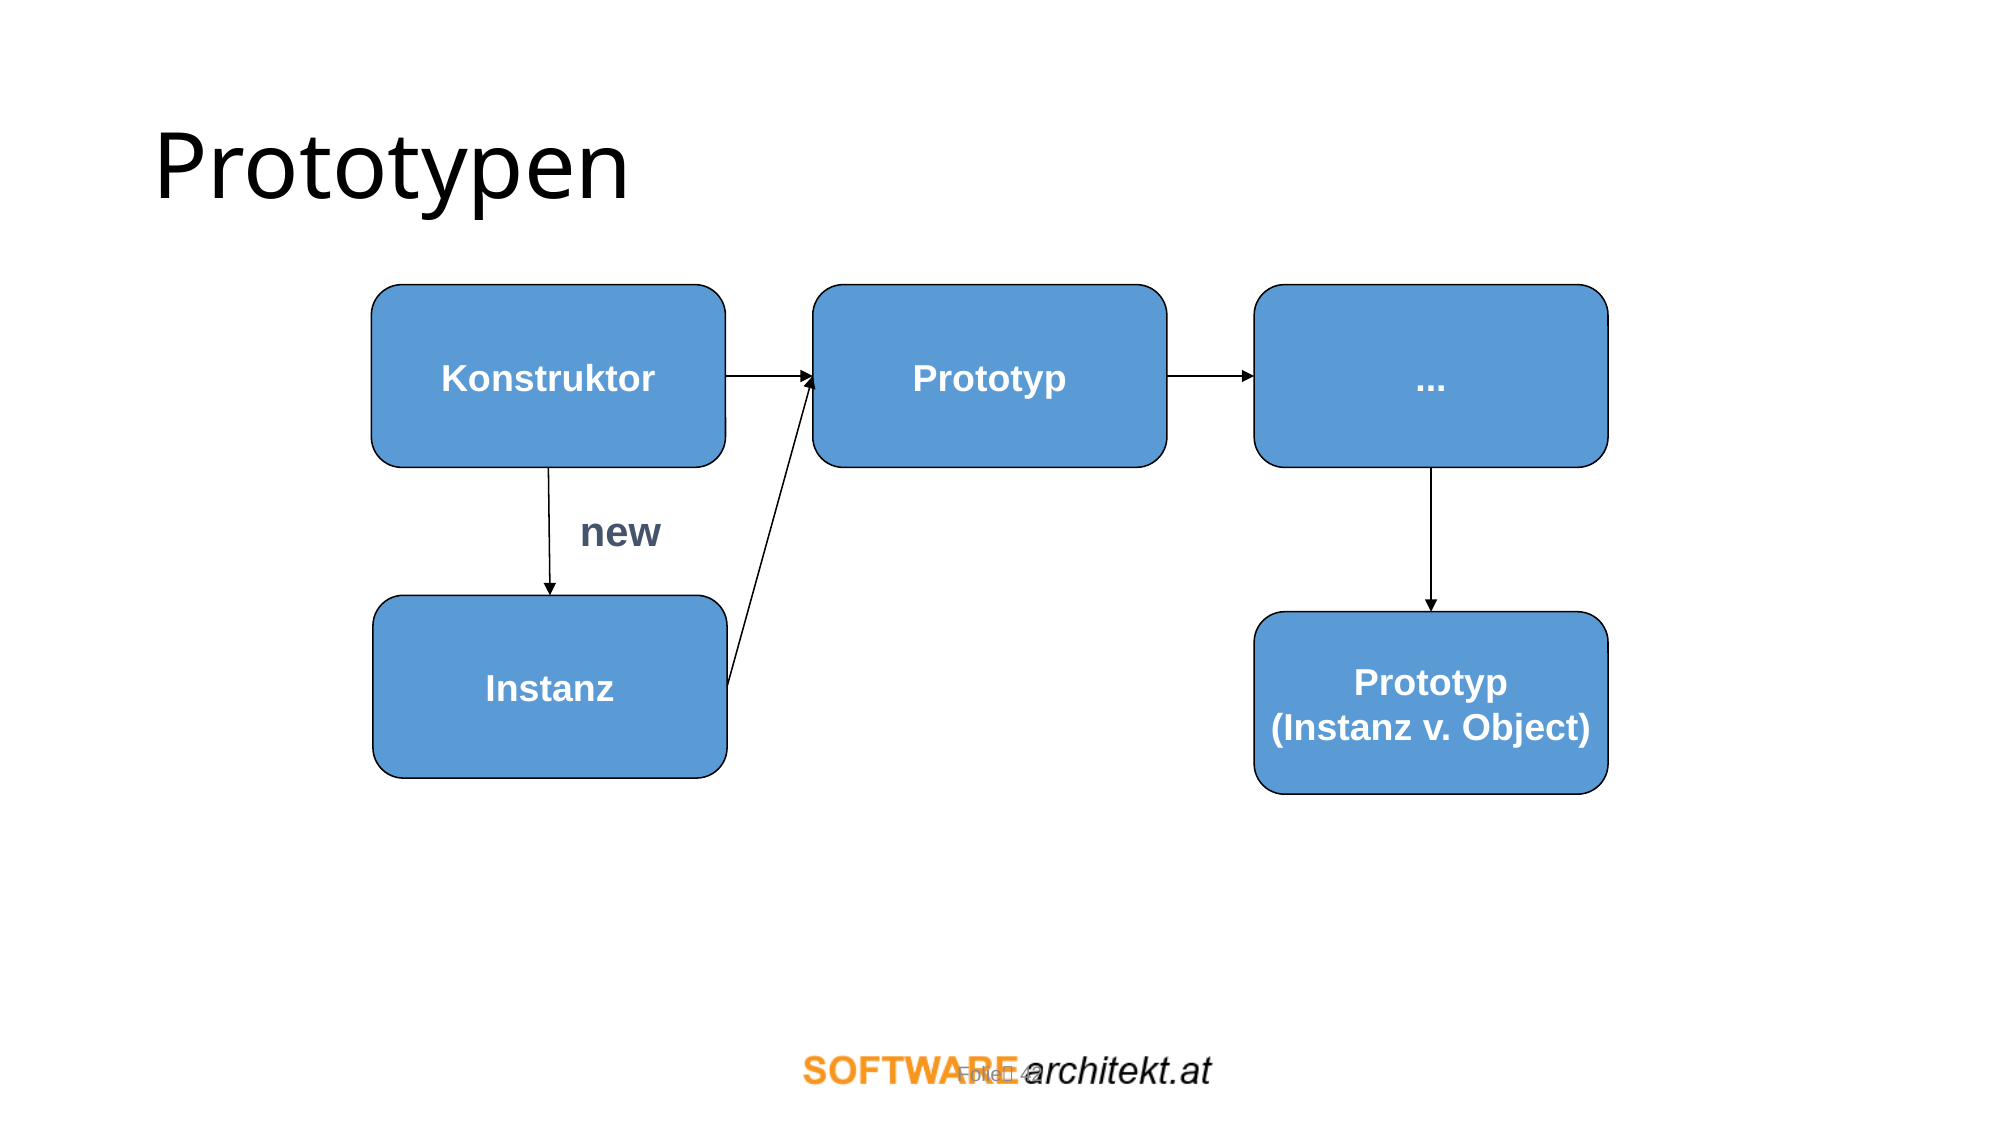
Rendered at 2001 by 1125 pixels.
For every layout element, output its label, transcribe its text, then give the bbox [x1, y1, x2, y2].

text_box Konstruktor [371, 284, 726, 468]
text_box Prototyp (Instanz v. Object) [1254, 611, 1609, 795]
title Prototypen [137, 59, 1863, 278]
text_box new [565, 497, 677, 563]
text_box Instanz [372, 595, 728, 779]
text_box Prototyp [812, 284, 1167, 468]
footer Folie 42 [662, 1042, 1338, 1103]
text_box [727, 376, 813, 687]
text_box ... [1254, 284, 1609, 468]
